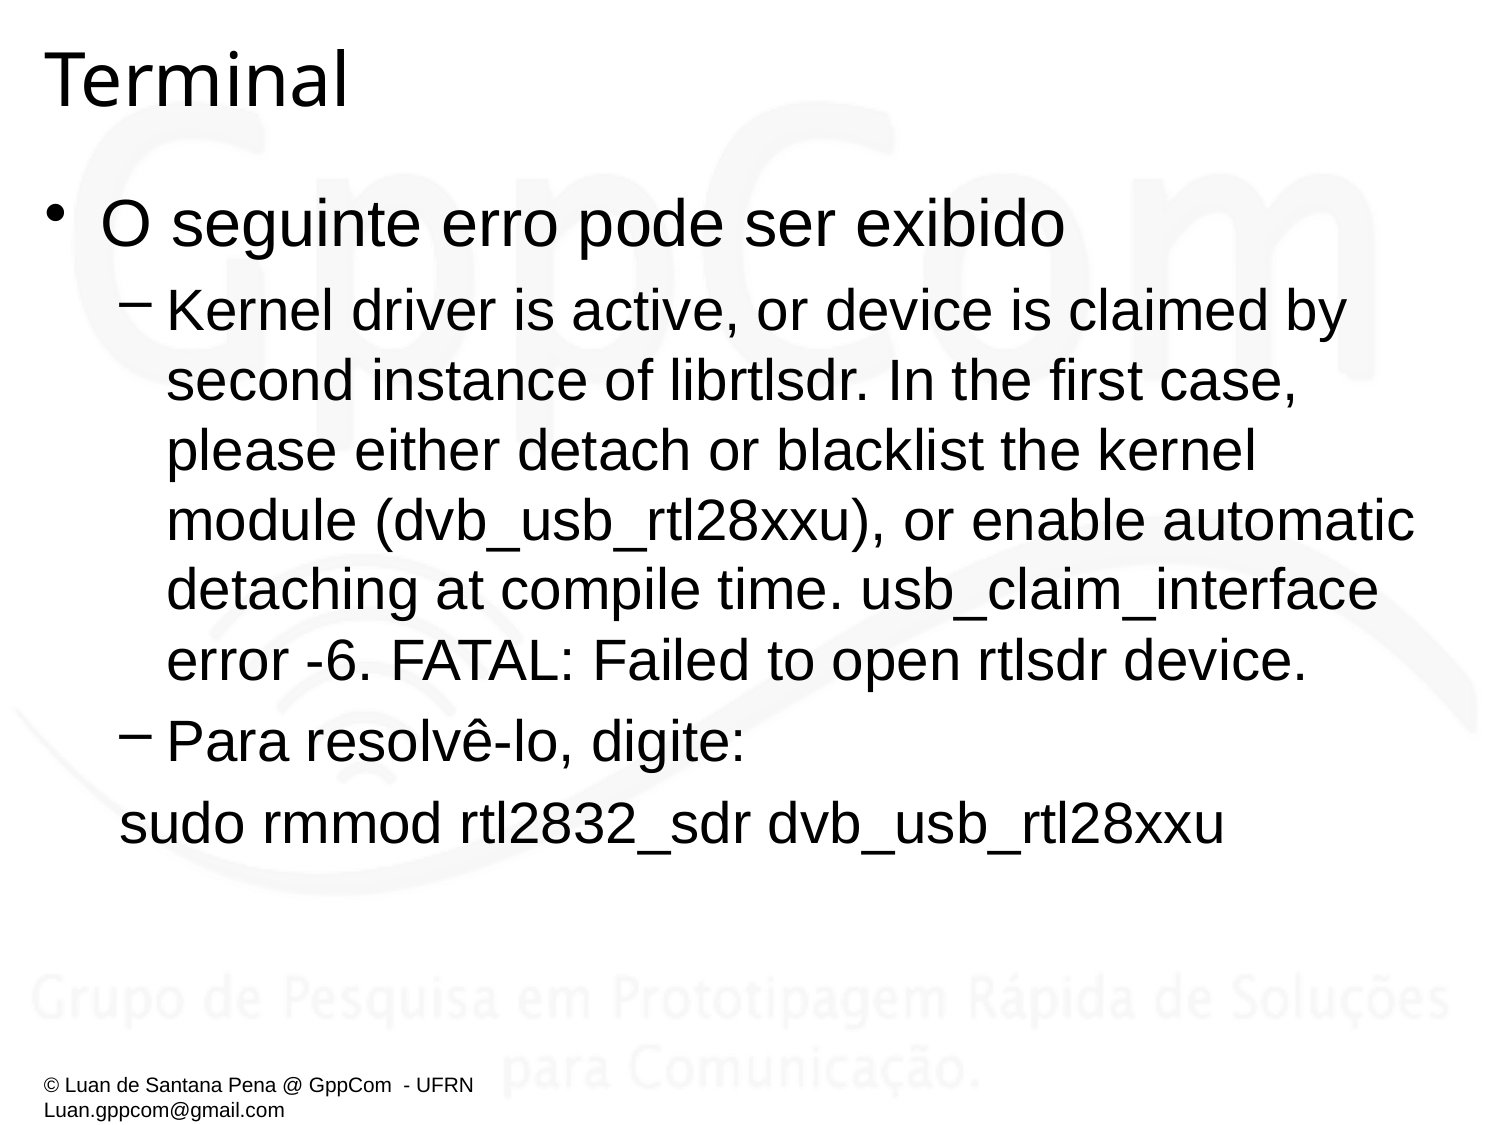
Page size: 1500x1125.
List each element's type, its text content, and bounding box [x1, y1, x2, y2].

list O seguinte erro pode ser exibido Kernel driver is active, or device is claimed by second instance of librtlsdr. In the first case, please either detach or blacklist the kernel module (dvb_usb_rtl28xxu), or enable automatic detaching at compile time. usb_claim_interface error -6. FATAL: Failed to open rtlsdr device. Para resolvê-lo, digite: sudo rmmod rtl2832_sdr dvb_usb_rtl28xxu [29, 172, 1438, 1036]
title Terminal [29, 7, 1393, 146]
